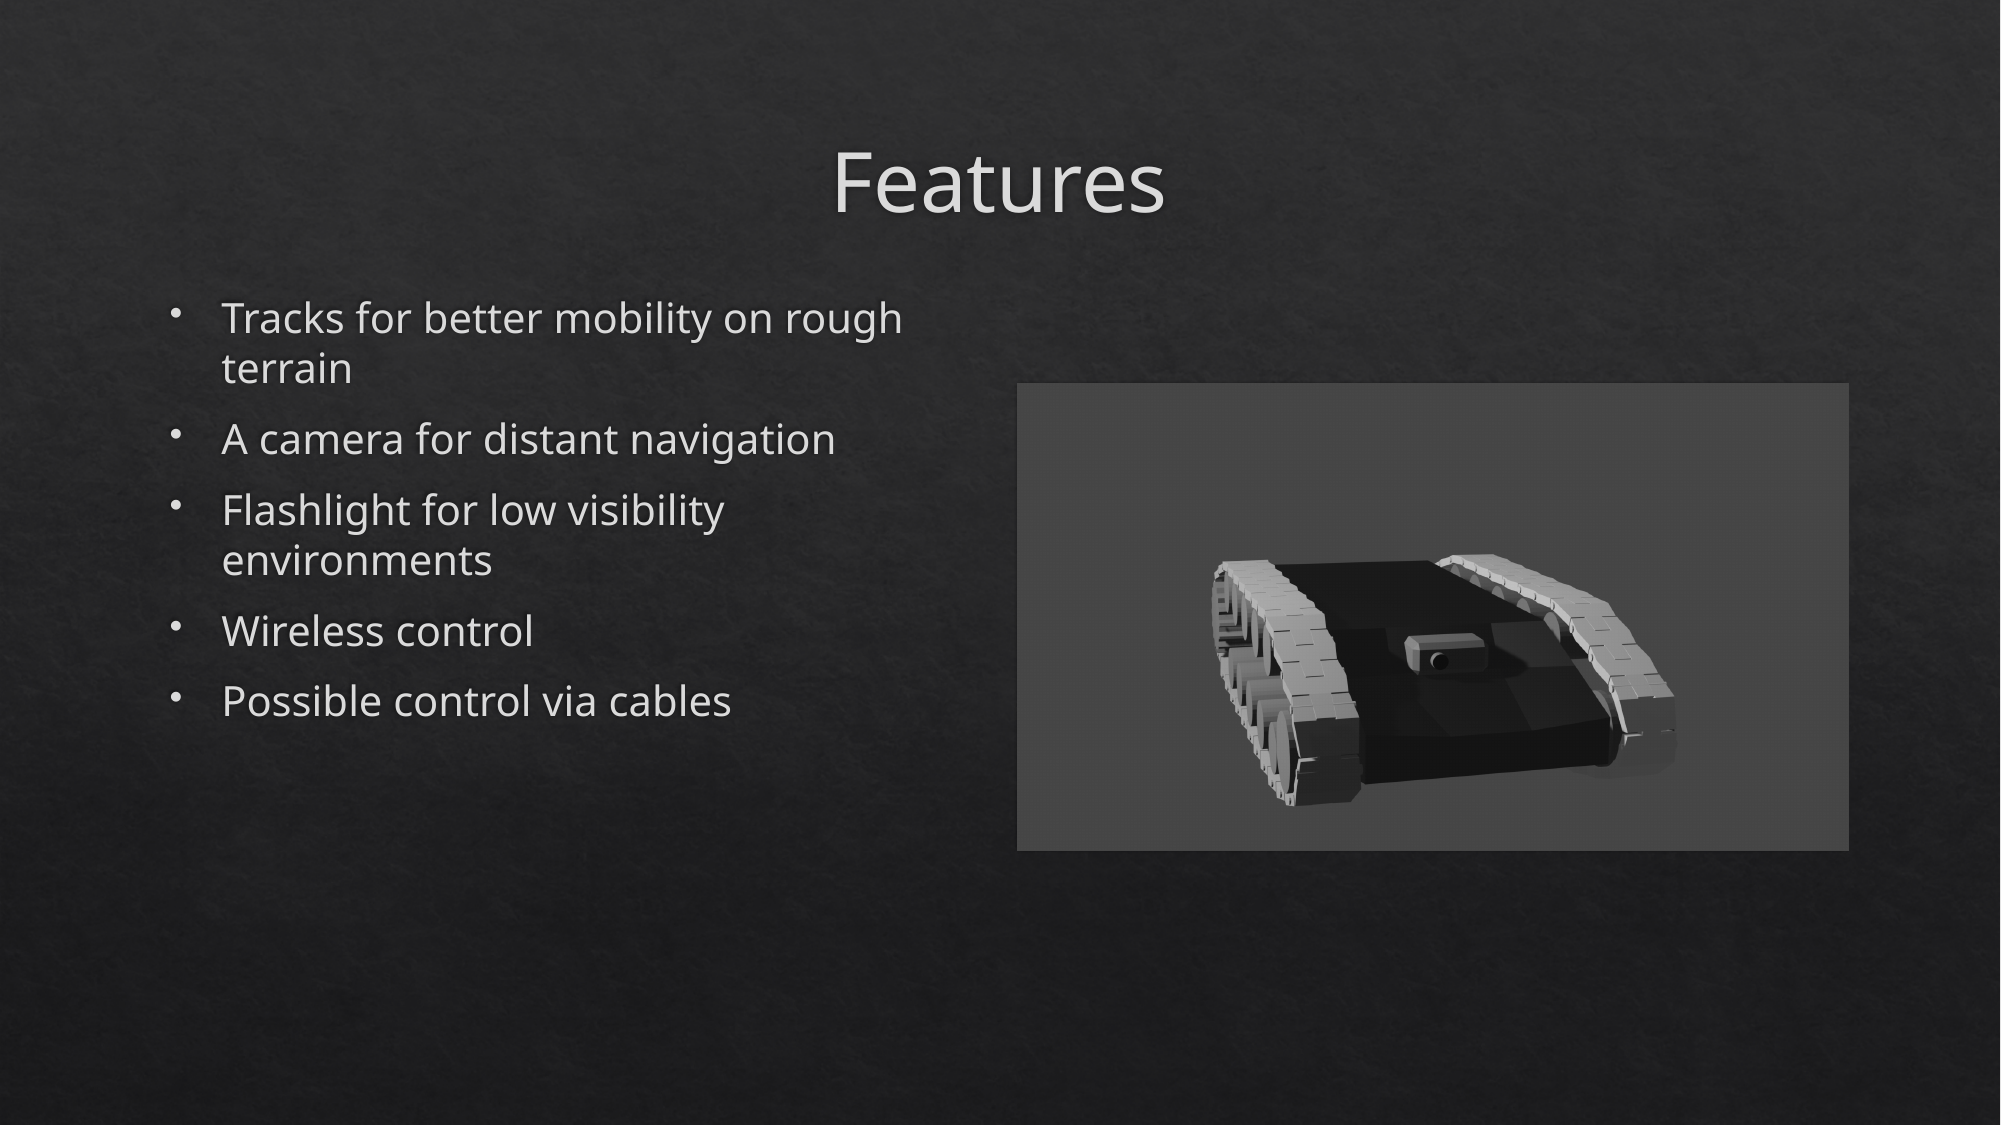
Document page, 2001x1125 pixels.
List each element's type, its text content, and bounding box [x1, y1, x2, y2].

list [1017, 383, 1849, 851]
list Tracks for better mobility on rough terrain A camera for distant navigation Flashlight for low visibility environments Wireless control Possible control via cables [149, 284, 980, 950]
title Features [149, 99, 1849, 260]
